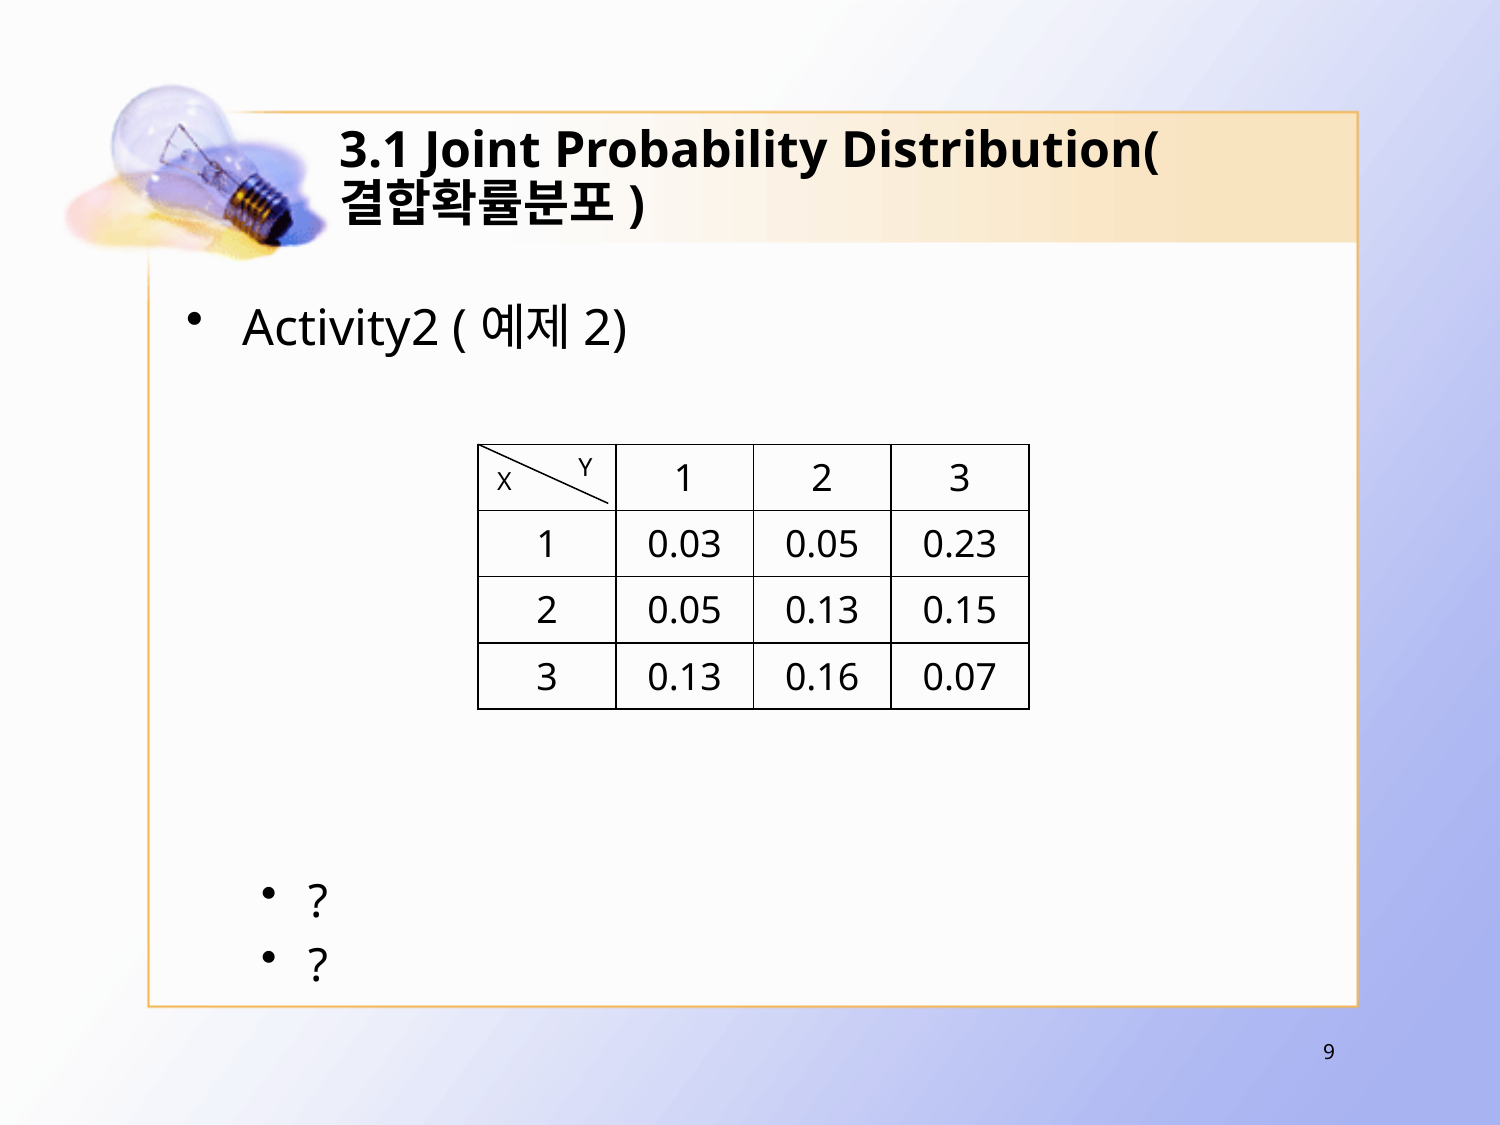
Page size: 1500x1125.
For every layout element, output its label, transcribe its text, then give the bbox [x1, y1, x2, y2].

table_cell 0.23 [892, 511, 1028, 576]
table_cell 1 [479, 511, 615, 576]
table_cell 2 [479, 577, 615, 642]
table_cell 0.03 [617, 511, 753, 576]
slide_number 9 [1237, 1025, 1350, 1075]
table_header [610, 445, 615, 510]
table_cell 3 [479, 644, 615, 708]
table_cell 0.13 [617, 644, 753, 708]
table_cell 0.07 [892, 644, 1028, 708]
table_cell 0.13 [754, 577, 890, 642]
title 3.1 Joint Probability Distribution(결합확률분포) [324, 134, 1459, 222]
table_cell 0.15 [892, 577, 1028, 642]
table_cell 0.16 [754, 644, 890, 708]
table_header 2 [754, 445, 890, 510]
picture [0, 0, 1500, 1125]
table_cell 0.05 [754, 511, 890, 576]
table_header 3 [892, 445, 1028, 510]
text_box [477, 444, 609, 504]
table_header 1 [617, 445, 753, 510]
table_cell 0.05 [617, 577, 753, 642]
